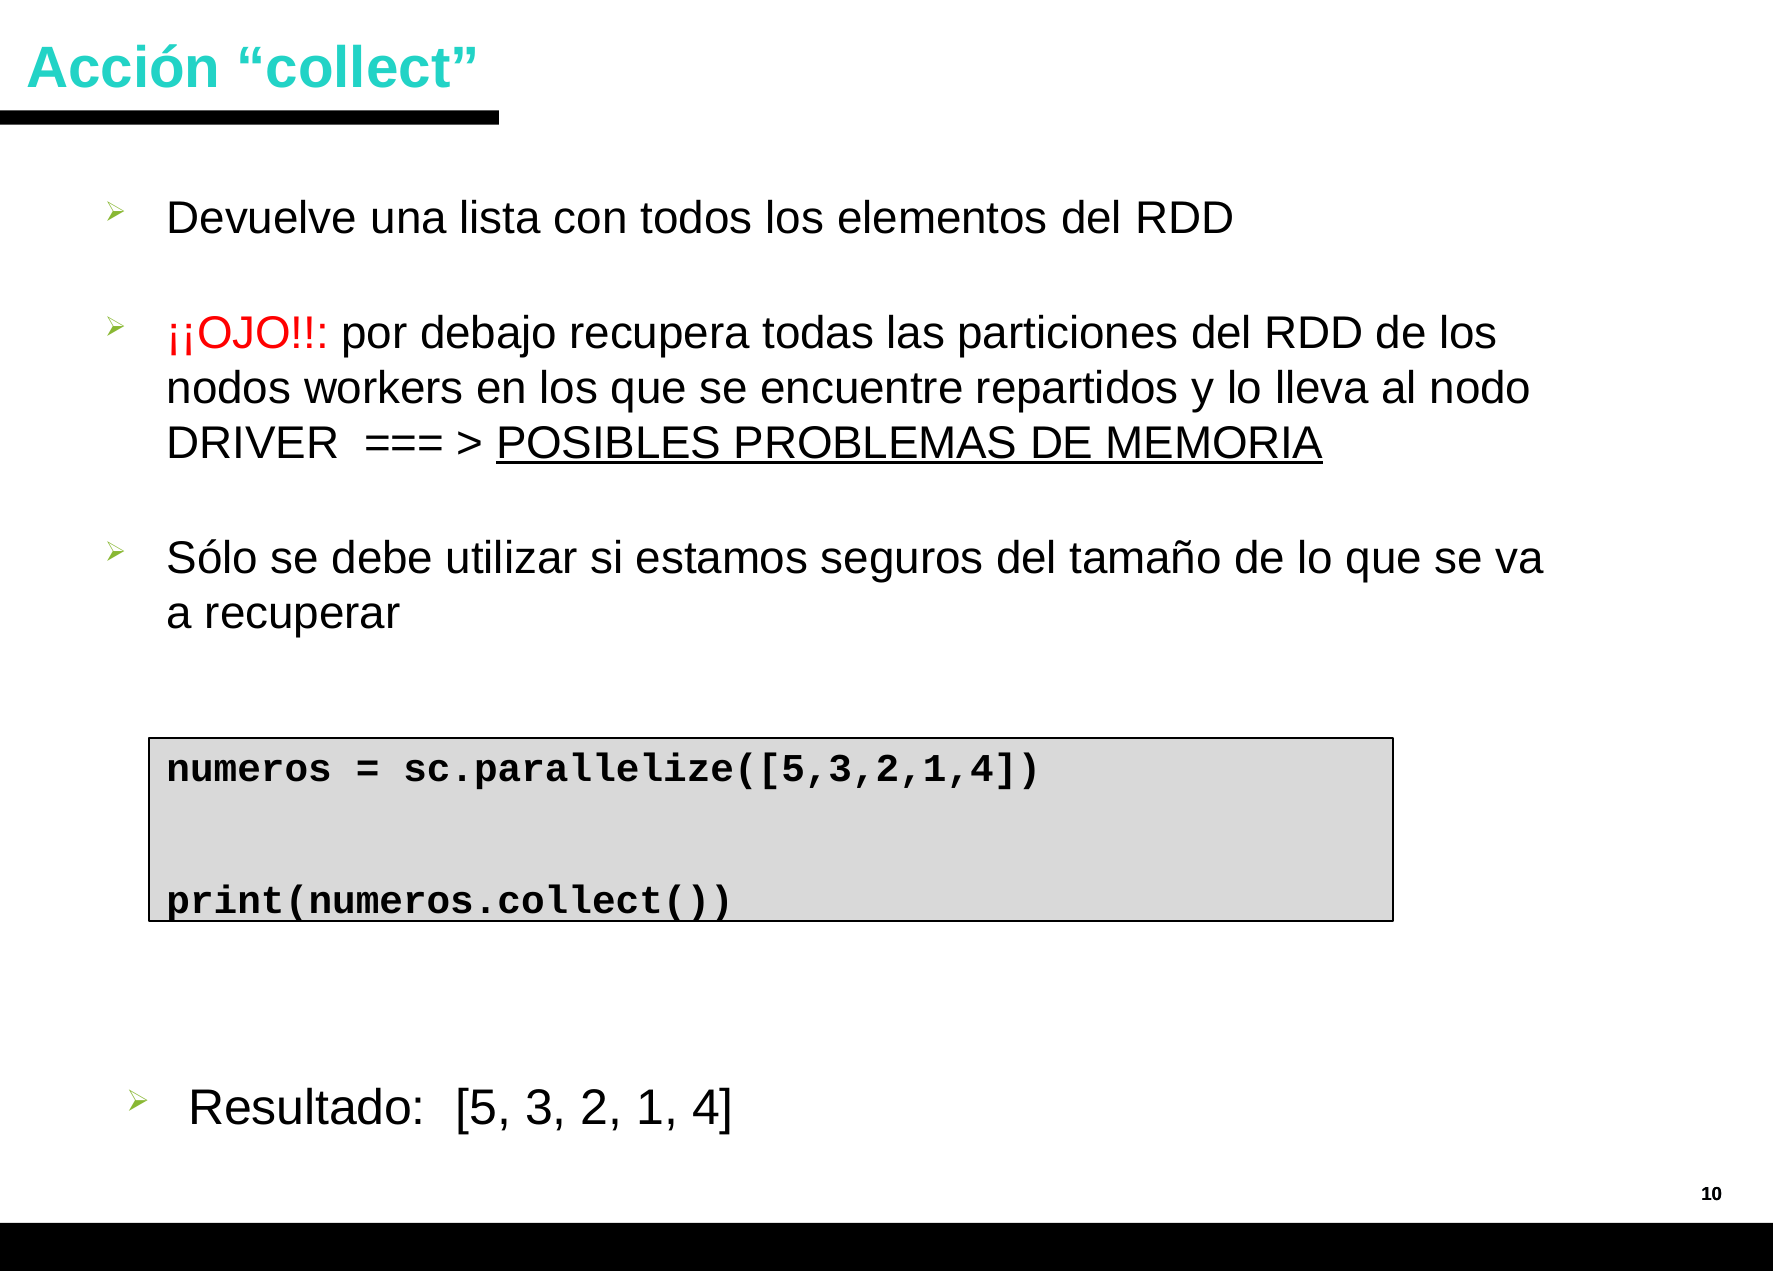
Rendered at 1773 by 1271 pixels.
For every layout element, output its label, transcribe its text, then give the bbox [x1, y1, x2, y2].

text_box numeros = sc.parallelize([5,3,2,1,4]) print(numeros.collect()) [148, 738, 1394, 922]
text_box Resultado: [5, 3, 2, 1, 4] [123, 1054, 1074, 1135]
text_box [0, 108, 501, 127]
text_box [348, 0, 499, 98]
title Acción “collect” [11, 22, 1449, 122]
text_box Devuelve una lista con todos los elementos del RDD ¡¡OJO!!: por debajo recupera todas las particiones del RDD de los nodos workers en los que se encuentre repartidos y lo lleva al nodo DRIVER === > POSIBLES PROBLEMAS DE MEMORIA Sólo se debe utilizar si estamos seguros del tamaño de lo que se va a recuperar [102, 185, 1547, 696]
text_box 10 [1686, 1162, 1756, 1223]
